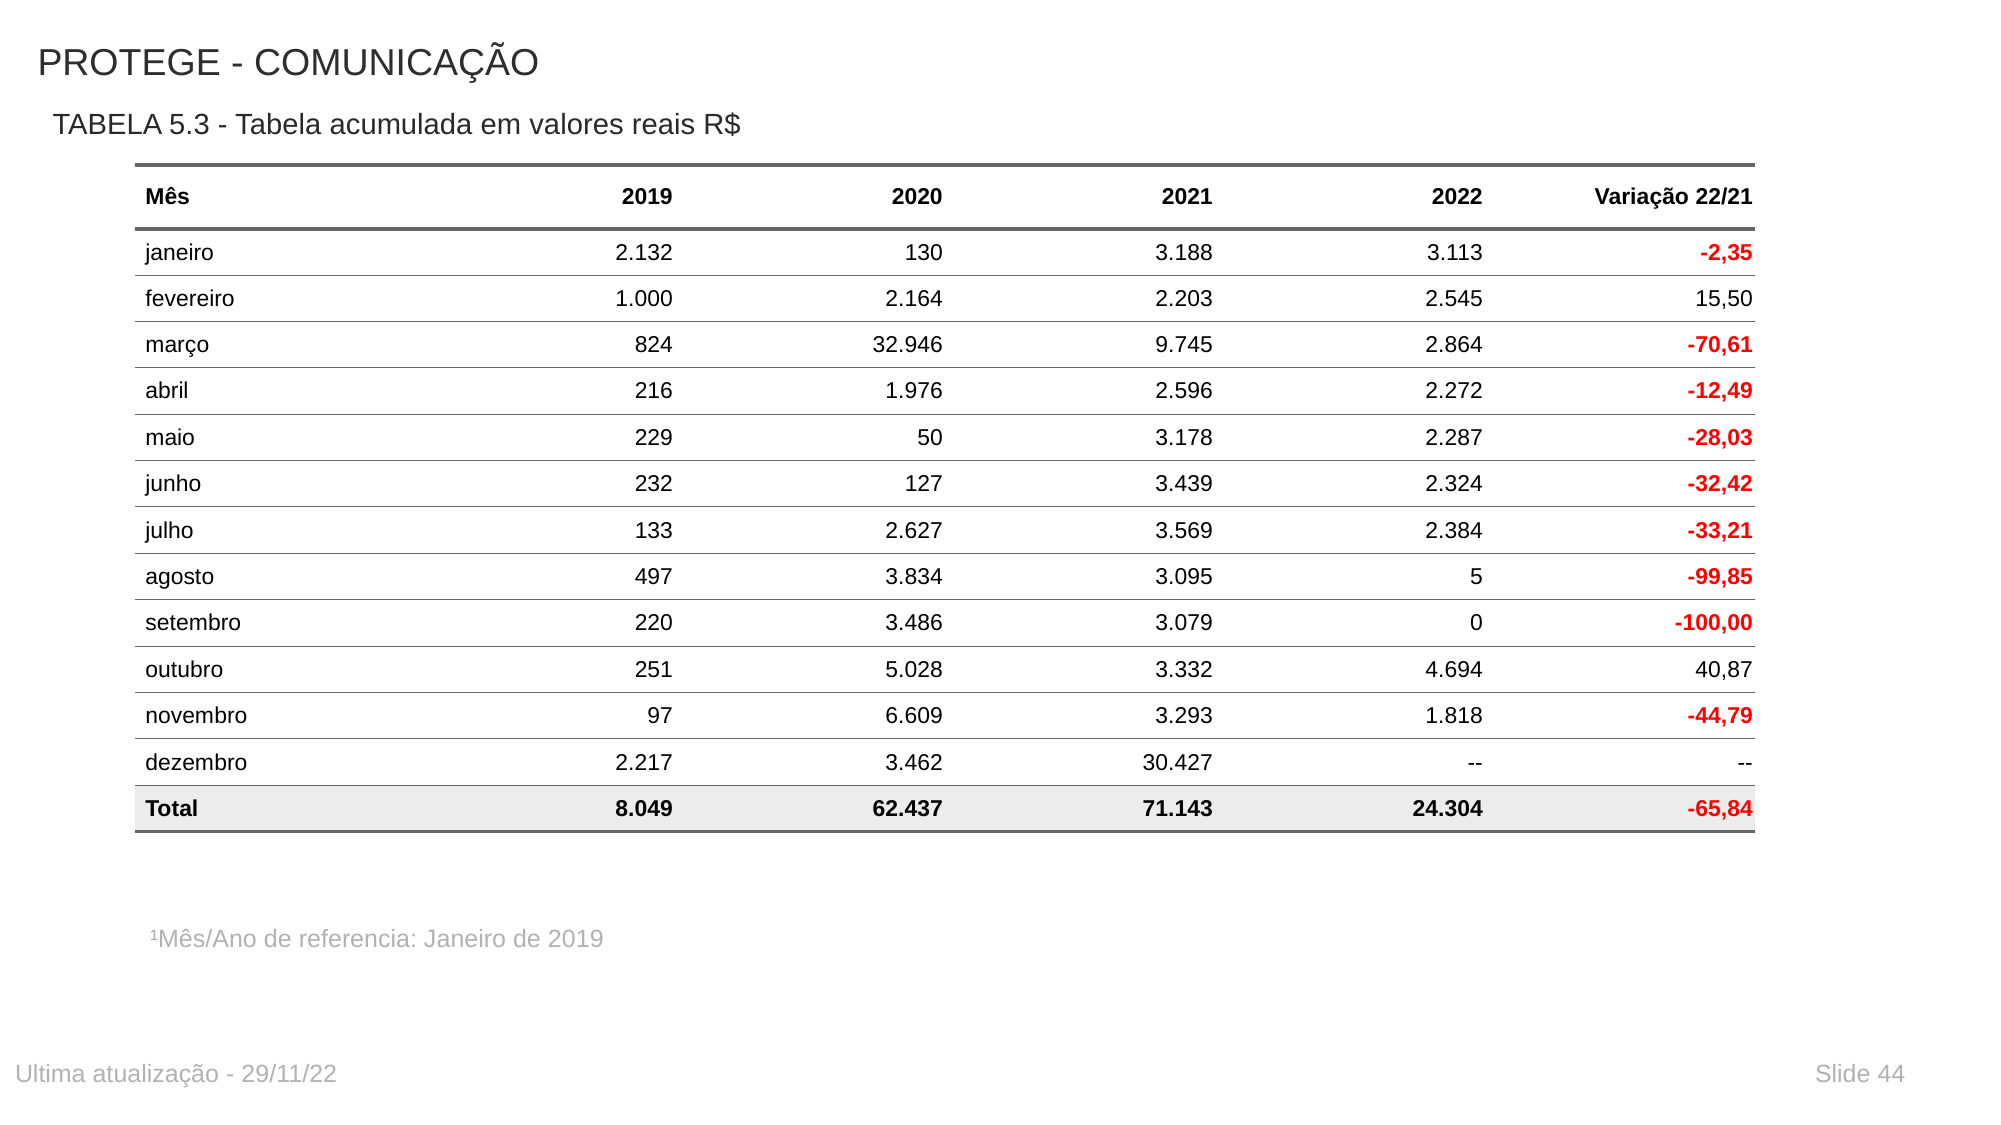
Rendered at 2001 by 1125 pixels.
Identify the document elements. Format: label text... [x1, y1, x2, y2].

table_cell abril [135, 368, 405, 414]
table_cell agosto [135, 554, 405, 599]
table_cell 232 [405, 461, 675, 506]
table_cell 3.569 [945, 507, 1215, 553]
table_cell 3.293 [945, 693, 1215, 738]
table_cell 2.272 [1215, 368, 1485, 414]
table_cell 3.178 [945, 415, 1215, 460]
table_cell 2.217 [405, 739, 675, 785]
table_cell 216 [405, 368, 675, 414]
table_cell -44,79 [1485, 693, 1755, 738]
table_cell 251 [405, 647, 675, 692]
table_cell 4.694 [1215, 647, 1485, 692]
table_cell -99,85 [1485, 554, 1755, 599]
table_cell 9.745 [945, 322, 1215, 367]
table_cell 3.113 [1215, 231, 1485, 275]
table_cell 127 [675, 461, 945, 506]
table_cell 1.818 [1215, 693, 1485, 738]
table_cell 3.079 [945, 600, 1215, 646]
table_cell 497 [405, 554, 675, 599]
table_cell 1.976 [675, 368, 945, 414]
list PROTEGE - COMUNICAÇÃO [22, 29, 1223, 119]
table_cell novembro [135, 693, 405, 738]
table_cell maio [135, 415, 405, 460]
table_cell 2.596 [945, 368, 1215, 414]
table_cell 2.545 [1215, 276, 1485, 321]
table_cell 15,50 [1485, 276, 1755, 321]
table_cell 2.384 [1215, 507, 1485, 553]
table_cell Total [135, 786, 405, 830]
table_cell -100,00 [1485, 600, 1755, 646]
table_cell 3.439 [945, 461, 1215, 506]
table_cell 40,87 [1485, 647, 1755, 692]
table_cell 2.324 [1215, 461, 1485, 506]
table_cell -28,03 [1485, 415, 1755, 460]
table_cell março [135, 322, 405, 367]
table_header Variação 22/21 [1485, 167, 1755, 227]
table_cell -32,42 [1485, 461, 1755, 506]
table_cell julho [135, 507, 405, 553]
table_cell 5.028 [675, 647, 945, 692]
table_cell fevereiro [135, 276, 405, 321]
table_cell 5 [1215, 554, 1485, 599]
list TABELA 5.3 - Tabela acumulada em valores reais R$ [37, 97, 1013, 143]
table_cell -- [1215, 739, 1485, 785]
table_cell 1.000 [405, 276, 675, 321]
table_cell -33,21 [1485, 507, 1755, 553]
table_cell 50 [675, 415, 945, 460]
table_cell 2.132 [405, 231, 675, 275]
table_cell dezembro [135, 739, 405, 785]
table_cell -70,61 [1485, 322, 1755, 367]
table_cell 3.462 [675, 739, 945, 785]
table_cell 3.834 [675, 554, 945, 599]
table_cell 229 [405, 415, 675, 460]
table_header Mês [135, 167, 405, 227]
list Slide 44 [1800, 1050, 1935, 1095]
table_cell 8.049 [405, 786, 675, 830]
table_header 2021 [945, 167, 1215, 227]
table_cell setembro [135, 600, 405, 646]
table_cell janeiro [135, 231, 405, 275]
table_cell 133 [405, 507, 675, 553]
table_cell 2.627 [675, 507, 945, 553]
table_cell 97 [405, 693, 675, 738]
table_cell junho [135, 461, 405, 506]
table_cell 2.287 [1215, 415, 1485, 460]
table_cell 220 [405, 600, 675, 646]
table_cell 3.486 [675, 600, 945, 646]
table_header 2022 [1215, 167, 1485, 227]
table_cell 71.143 [945, 786, 1215, 830]
table_header 2019 [405, 167, 675, 227]
list ¹Mês/Ano de referencia: Janeiro de 2019 [135, 915, 1110, 960]
table_cell -- [1485, 739, 1755, 785]
table_cell 824 [405, 322, 675, 367]
table_cell 6.609 [675, 693, 945, 738]
table_cell 30.427 [945, 739, 1215, 785]
table_cell 24.304 [1215, 786, 1485, 830]
table_header 2020 [675, 167, 945, 227]
table_cell 3.332 [945, 647, 1215, 692]
table_cell -12,49 [1485, 368, 1755, 414]
table_cell 3.095 [945, 554, 1215, 599]
table_cell -65,84 [1485, 786, 1755, 830]
list Ultima atualização - 29/11/22 [0, 1050, 975, 1095]
table_cell 32.946 [675, 322, 945, 367]
table_cell 62.437 [675, 786, 945, 830]
table_cell 130 [675, 231, 945, 275]
table_cell 2.864 [1215, 322, 1485, 367]
table_cell 2.164 [675, 276, 945, 321]
table_cell -2,35 [1485, 231, 1755, 275]
table_cell 0 [1215, 600, 1485, 646]
table_cell 2.203 [945, 276, 1215, 321]
table_cell outubro [135, 647, 405, 692]
table_cell 3.188 [945, 231, 1215, 275]
